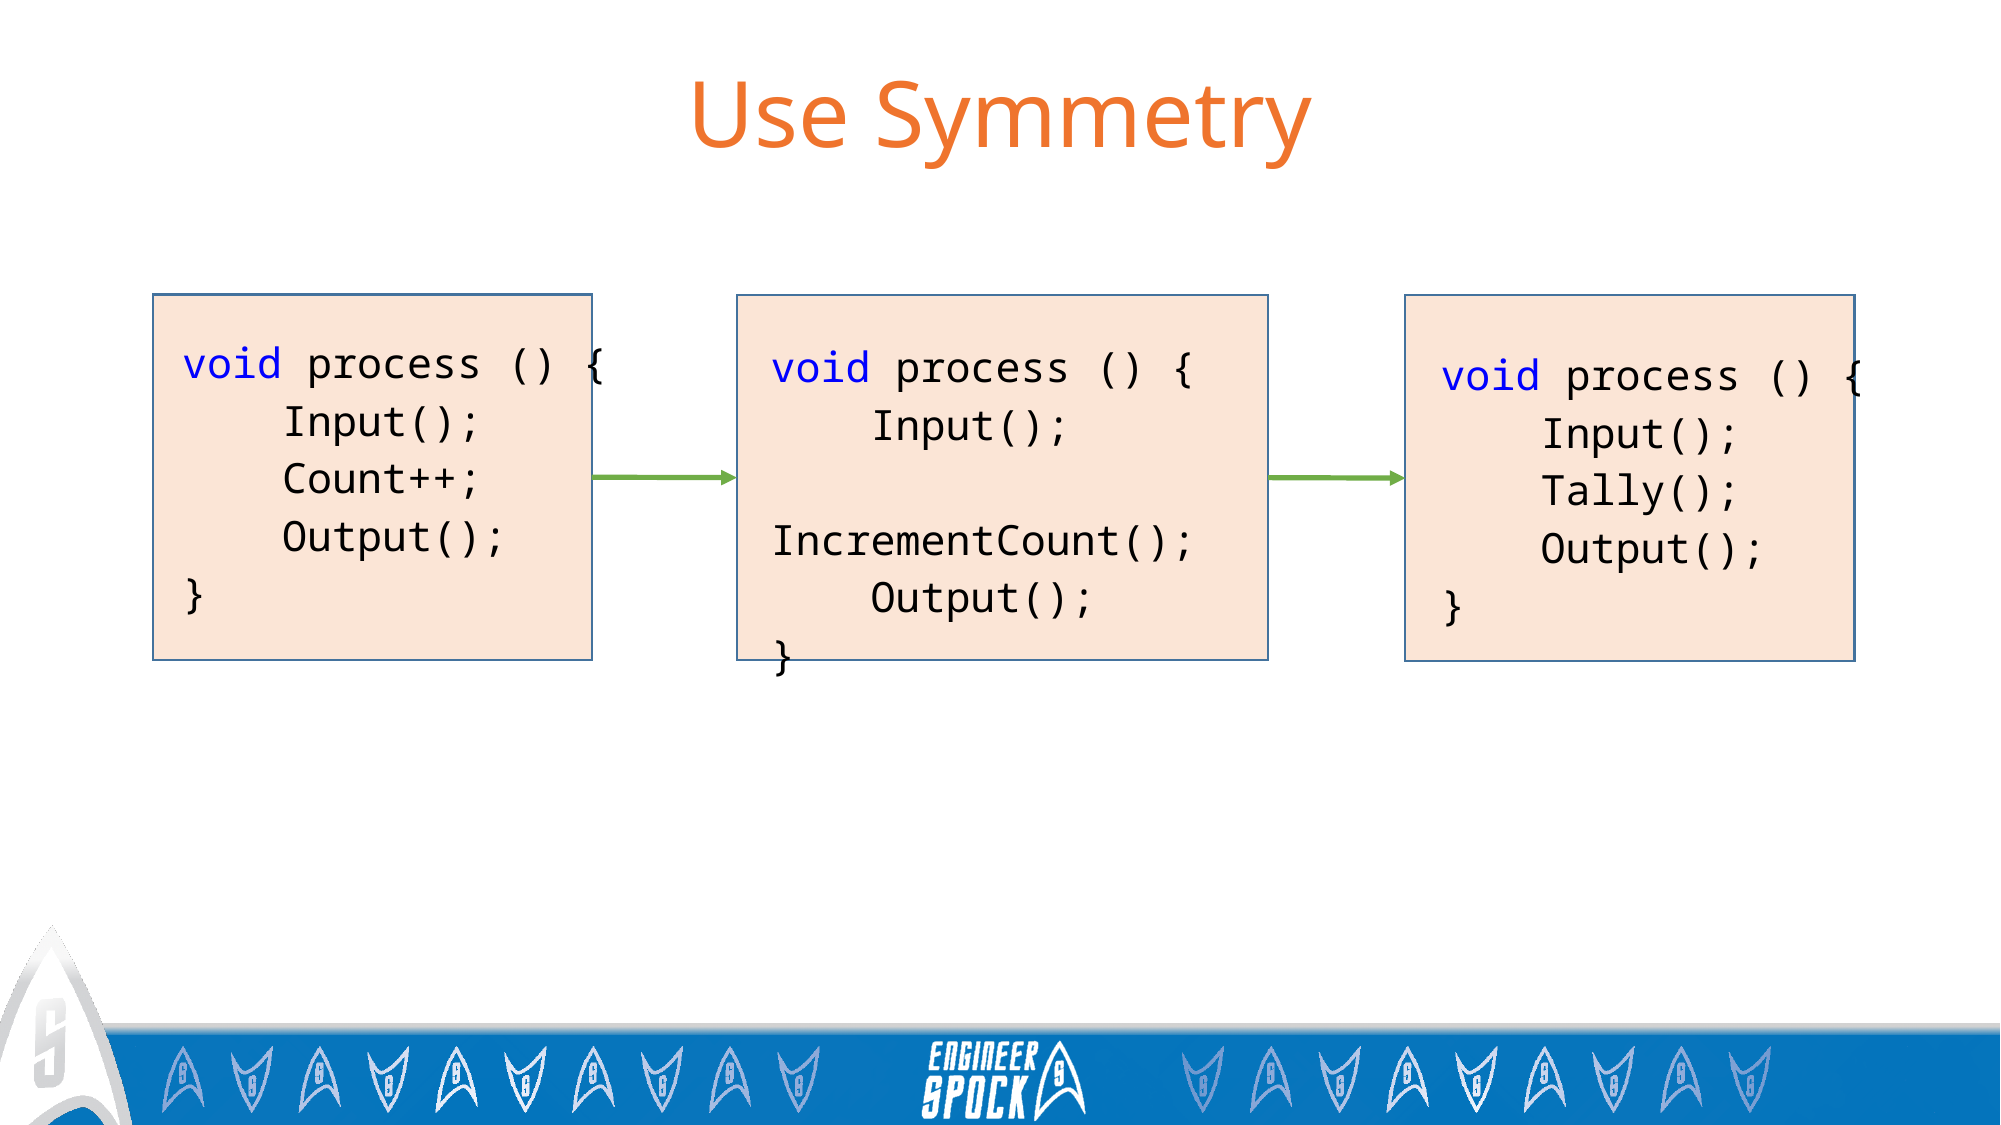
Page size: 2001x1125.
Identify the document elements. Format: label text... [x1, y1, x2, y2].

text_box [1405, 295, 1949, 661]
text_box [736, 294, 1279, 661]
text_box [152, 294, 625, 660]
title Use Symmetry [137, 9, 1863, 227]
picture [0, 921, 2000, 1125]
